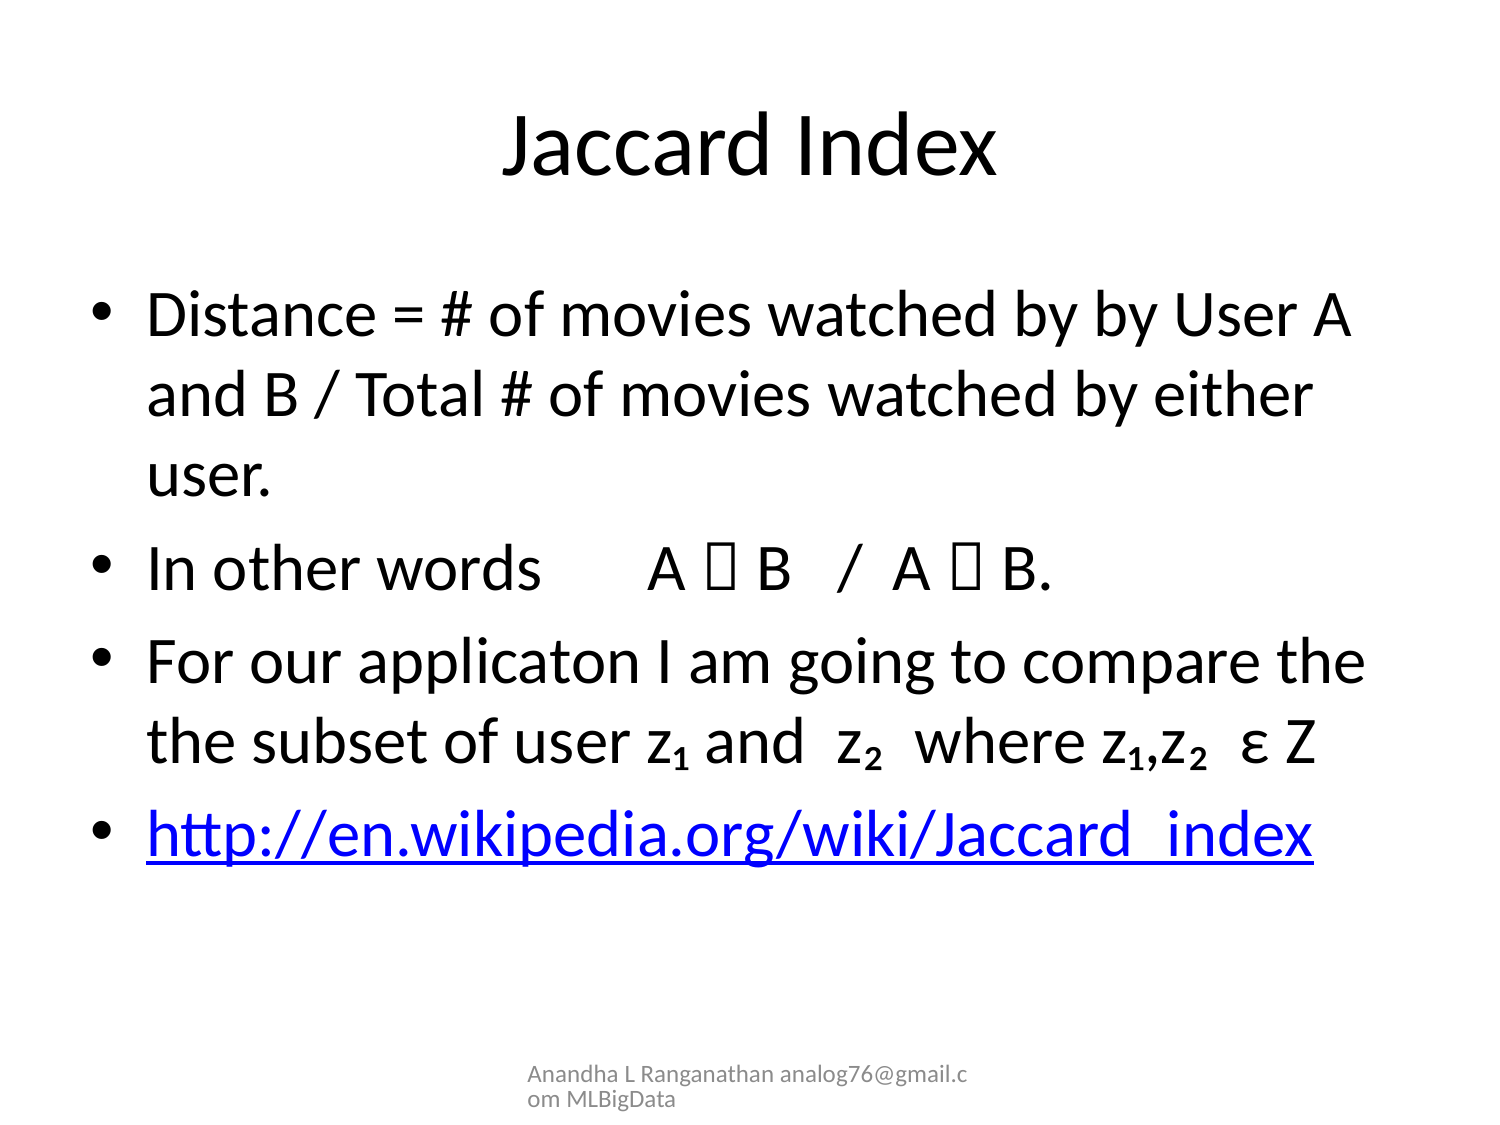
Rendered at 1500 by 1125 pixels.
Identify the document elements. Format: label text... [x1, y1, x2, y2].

list Distance = # of movies watched by by User A and B / Total # of movies watched by either user. In other words A  B / A  B. For our applicaton I am going to compare the the subset of user z₁ and z₂ where z₁,z₂ ε Z http://en.wikipedia.org/wiki/Jaccard_index [75, 262, 1425, 1005]
footer Anandha L Ranganathan analog76@gmail.com MLBigData [512, 1042, 988, 1103]
title Jaccard Index [75, 45, 1425, 233]
